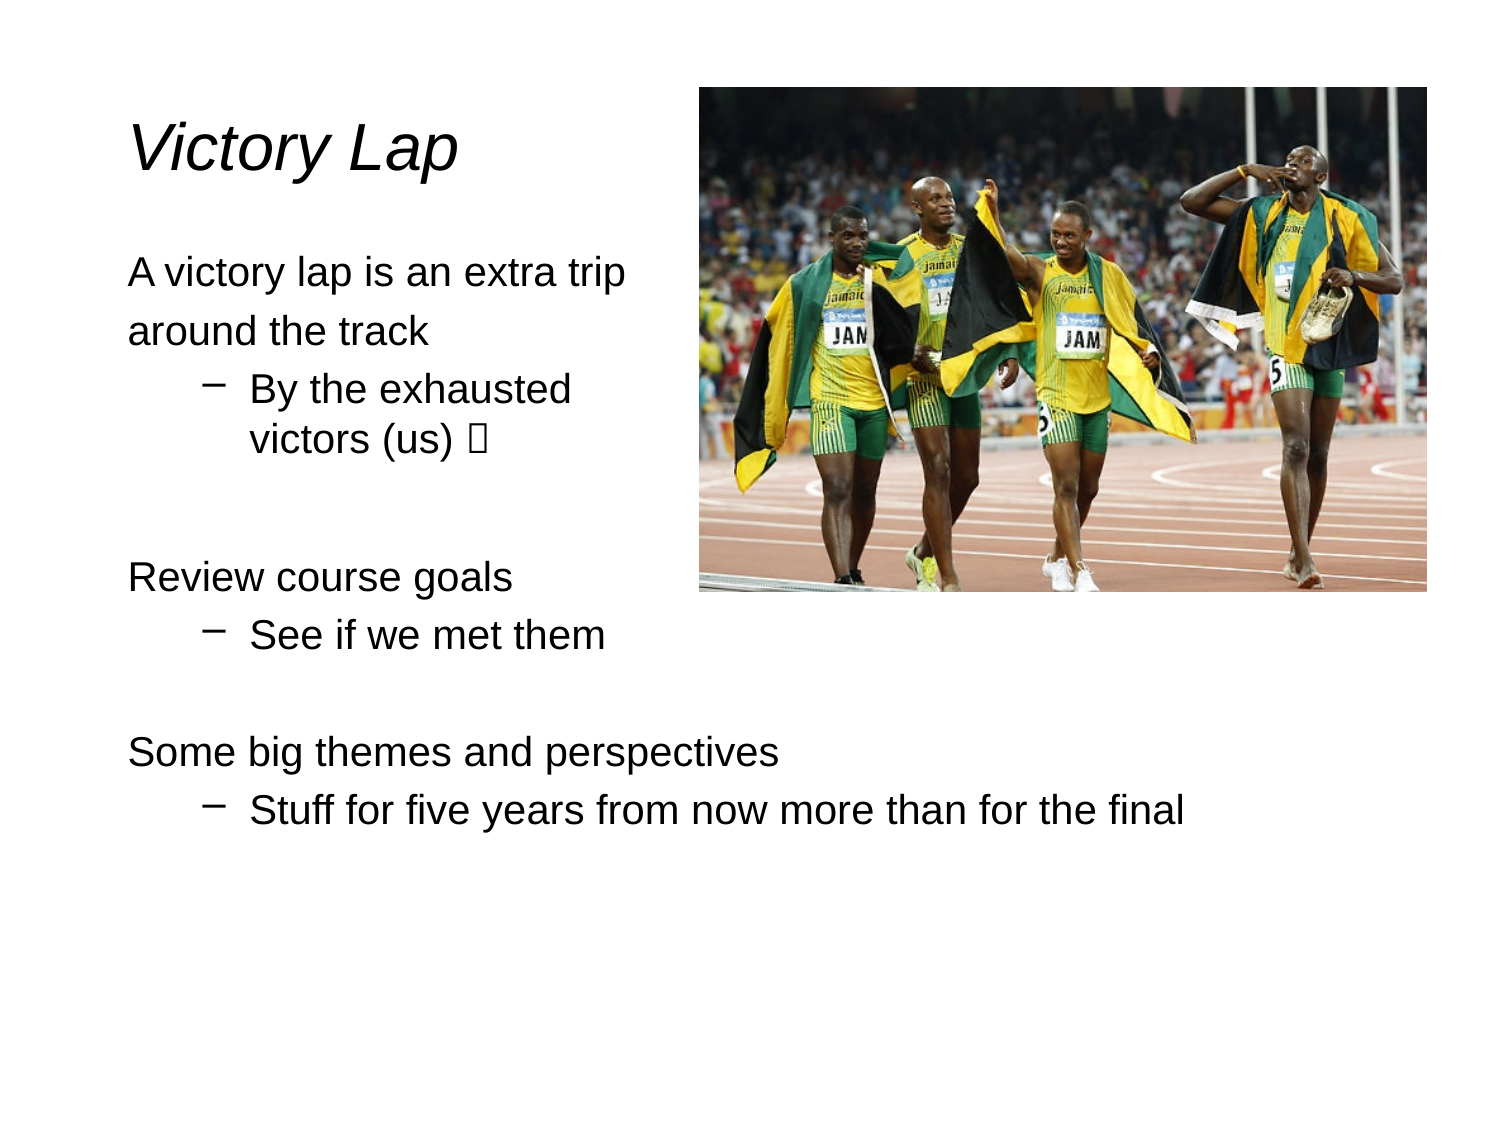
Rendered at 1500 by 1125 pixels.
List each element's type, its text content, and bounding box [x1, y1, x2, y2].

picture [699, 87, 1427, 592]
title Victory Lap [112, 49, 1388, 237]
list A victory lap is an extra trip around the track By the exhausted victors (us)  Review course goals See if we met them Some big themes and perspectives Stuff for five years from now more than for the final [112, 237, 1413, 1013]
